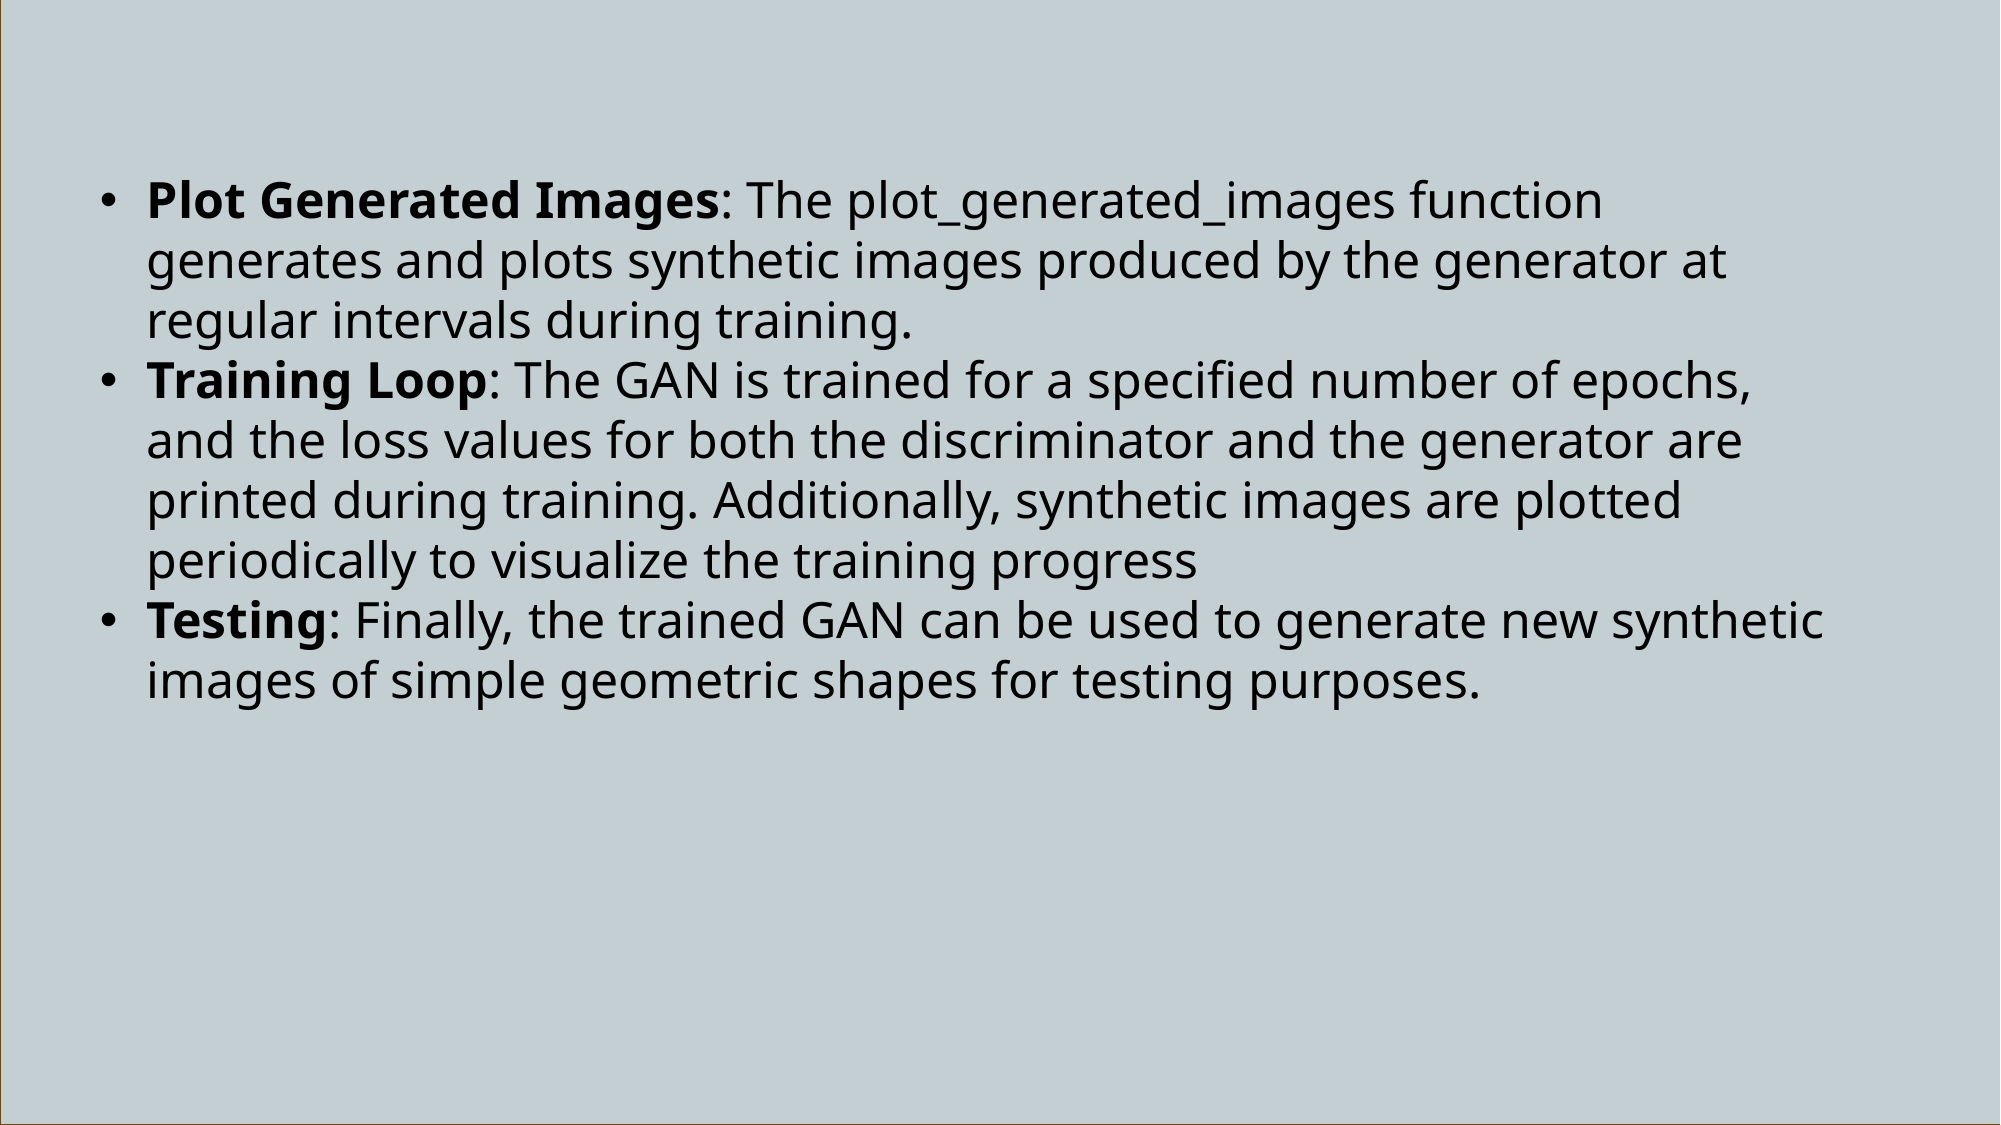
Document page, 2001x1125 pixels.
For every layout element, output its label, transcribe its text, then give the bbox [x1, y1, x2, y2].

text_box [0, 0, 2000, 1125]
text_box Plot Generated Images: The plot_generated_images function generates and plots synthetic images produced by the generator at regular intervals during training. Training Loop: The GAN is trained for a specified number of epochs, and the loss values for both the discriminator and the generator are printed during training. Additionally, synthetic images are plotted periodically to visualize the training progress Testing: Finally, the trained GAN can be used to generate new synthetic images of simple geometric shapes for testing purposes. [85, 161, 1869, 717]
